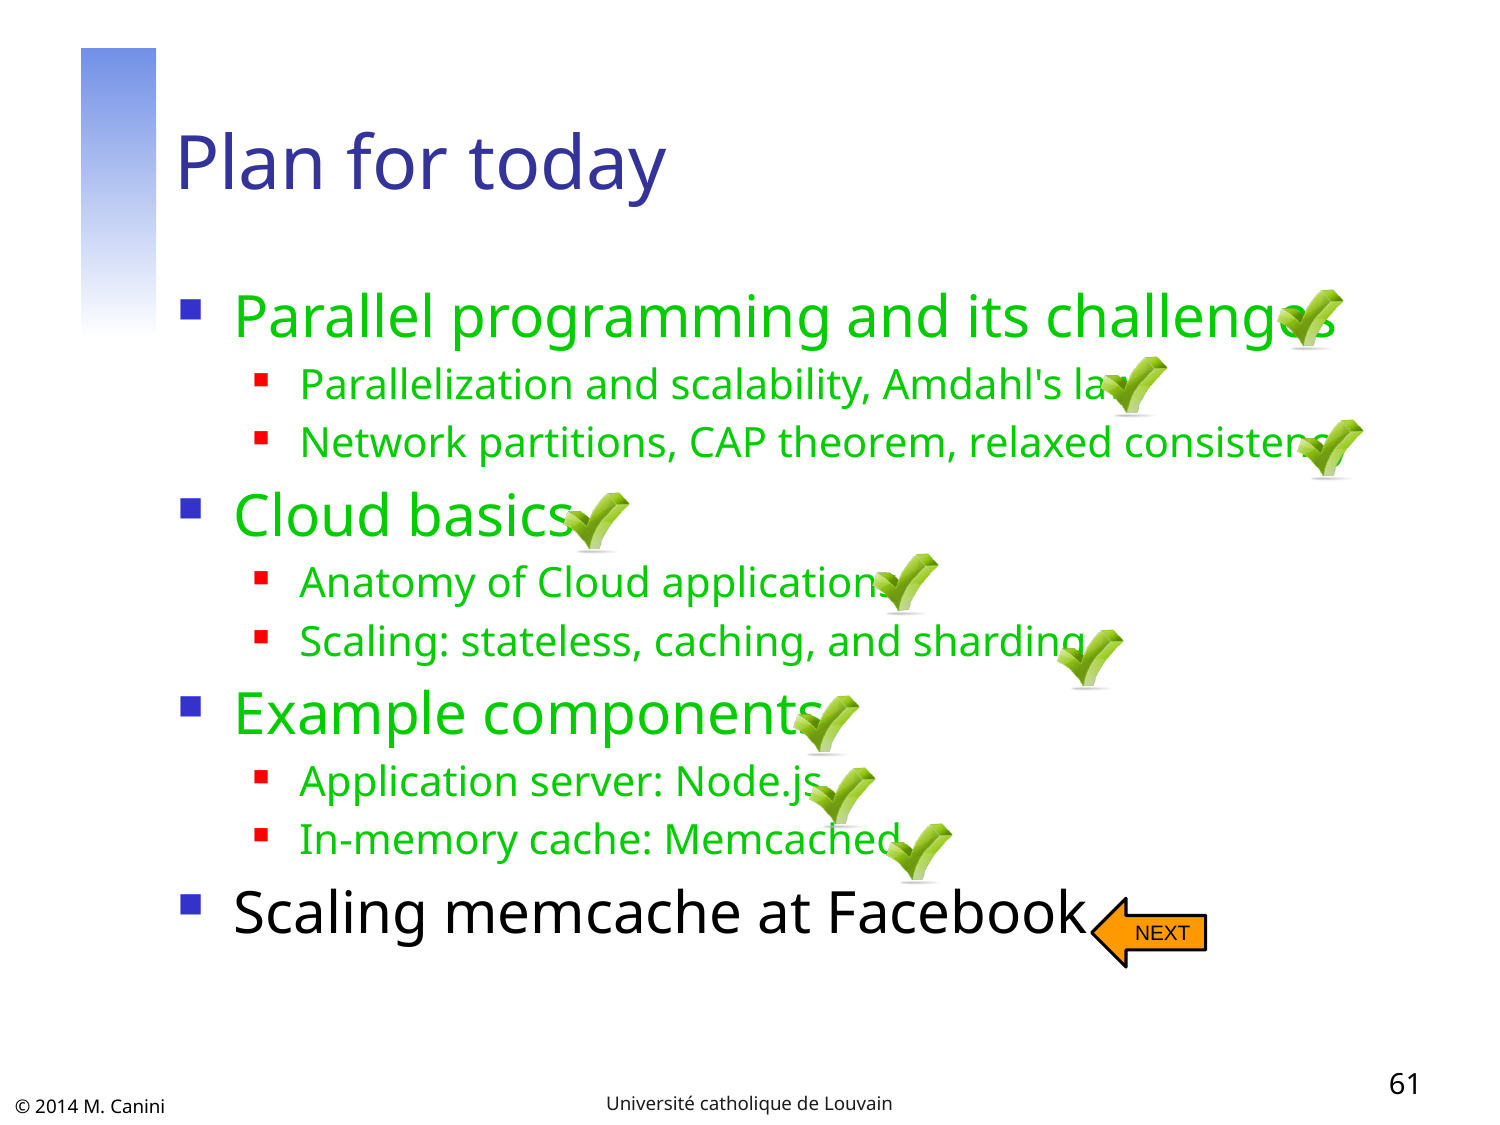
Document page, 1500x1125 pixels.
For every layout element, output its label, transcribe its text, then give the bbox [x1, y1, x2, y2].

picture [1090, 346, 1173, 428]
picture [1047, 618, 1129, 701]
picture [862, 543, 945, 626]
footer Université catholique de Louvain [512, 1083, 987, 1125]
title Plan for today [158, 49, 1438, 213]
picture [1266, 279, 1349, 362]
picture [1287, 409, 1370, 491]
list Parallel programming and its challenges Parallelization and scalability, Amdahl's law Network partitions, CAP theorem, relaxed consistency Cloud basics Anatomy of Cloud applications Scaling: stateless, caching, and sharding Example components Application server: Node.js In-memory cache: Memcached Scaling memcache at Facebook [162, 271, 1438, 1016]
slide_number 61 [1124, 1037, 1438, 1113]
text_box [1091, 897, 1207, 968]
picture [783, 685, 959, 895]
picture [553, 482, 635, 565]
